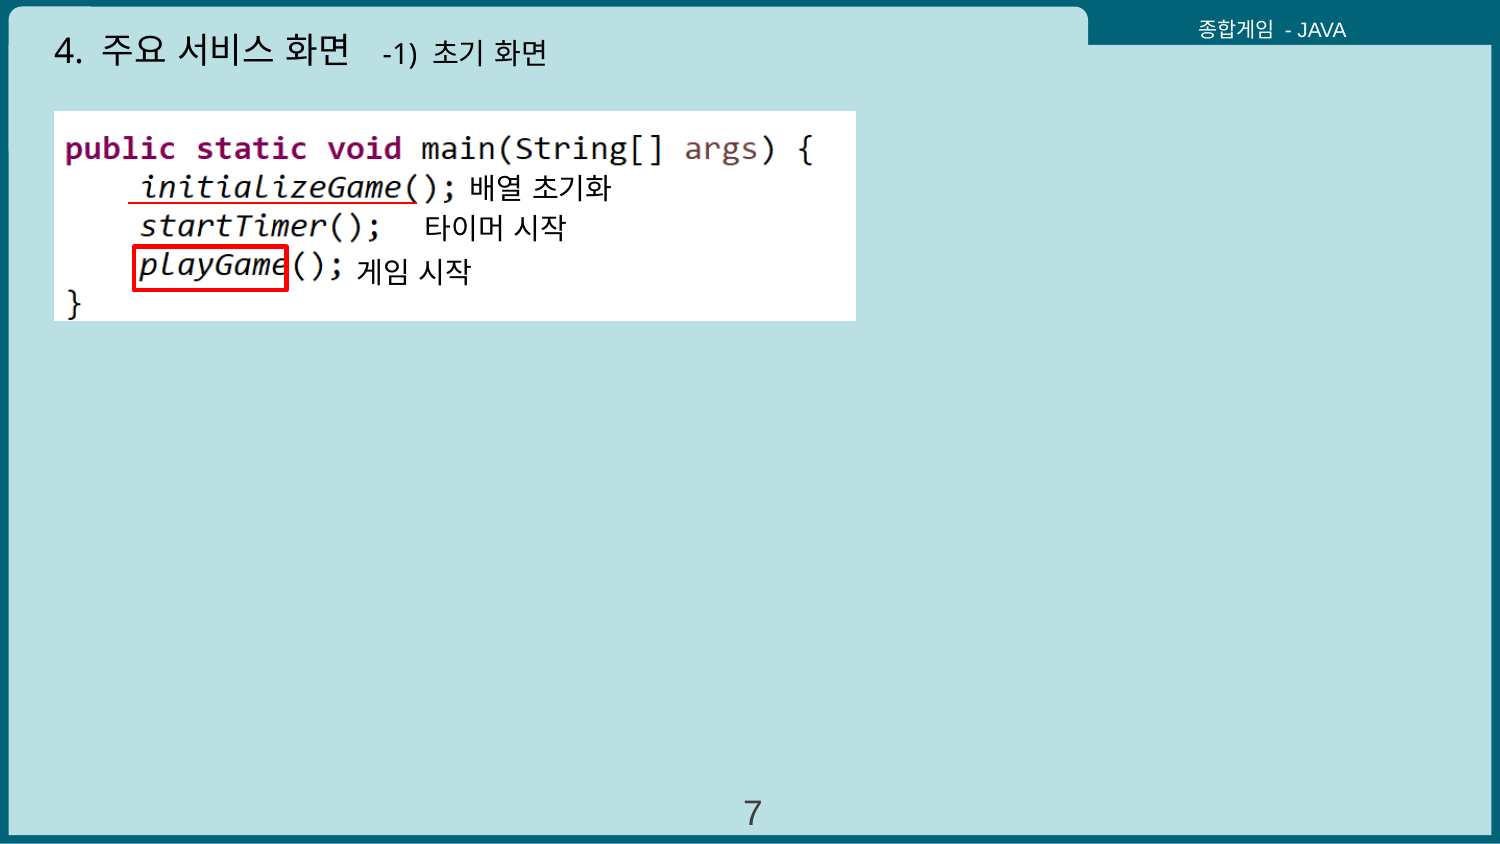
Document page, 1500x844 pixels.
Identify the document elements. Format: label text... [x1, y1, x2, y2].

text_box -1) 초기 화면 [369, 28, 792, 77]
picture [54, 110, 856, 321]
text_box 4. 주요 서비스 화면 [41, 22, 409, 78]
